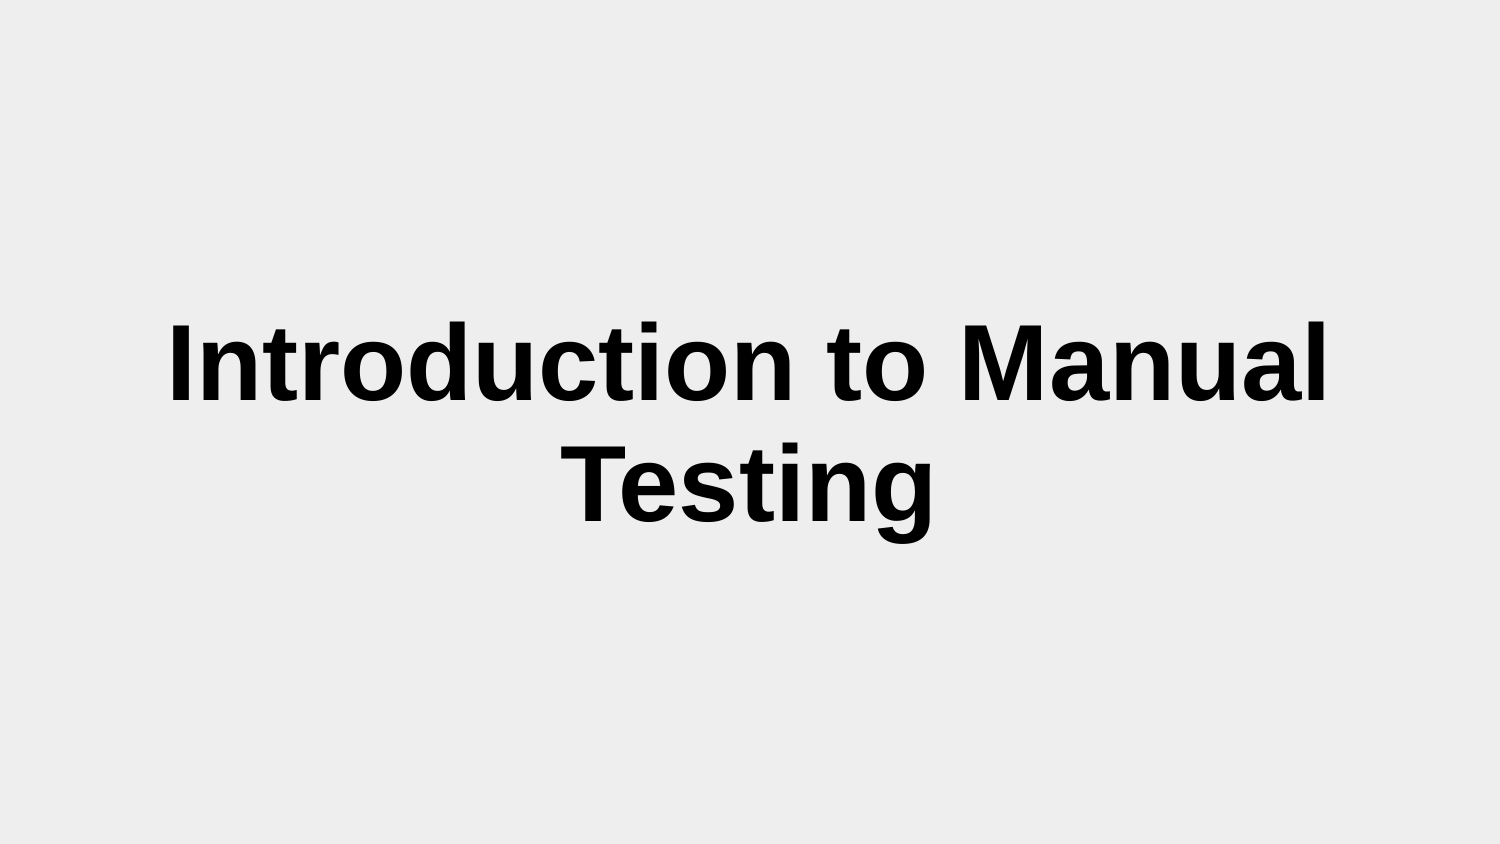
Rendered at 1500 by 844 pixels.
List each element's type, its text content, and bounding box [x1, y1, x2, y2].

title Introduction to Manual Testing [51, 122, 1447, 802]
